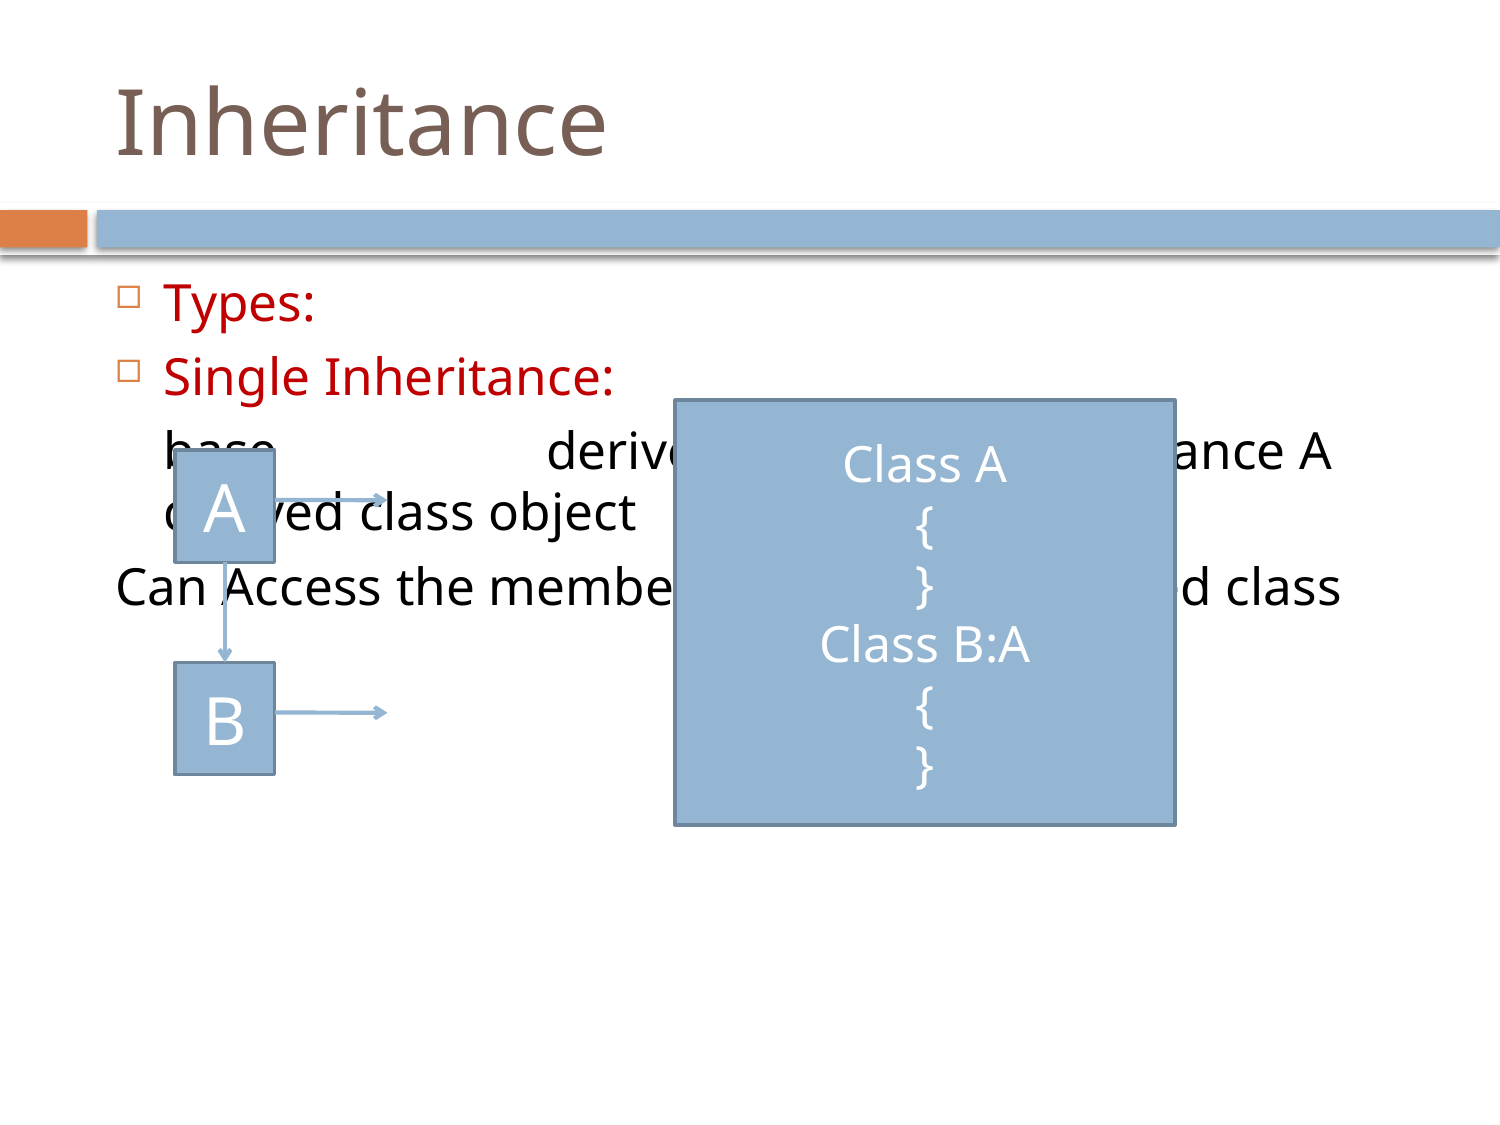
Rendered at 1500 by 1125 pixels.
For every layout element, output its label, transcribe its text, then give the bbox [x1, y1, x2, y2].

text_box A [173, 448, 276, 564]
title Inheritance [100, 37, 1438, 200]
text_box Class A { } Class B:A { } [673, 398, 1177, 827]
list Types: Single Inheritance: base derived Note: In Inheritance A derived class object Can Access the members of base and derived class [100, 262, 1438, 1000]
text_box B [173, 661, 276, 776]
